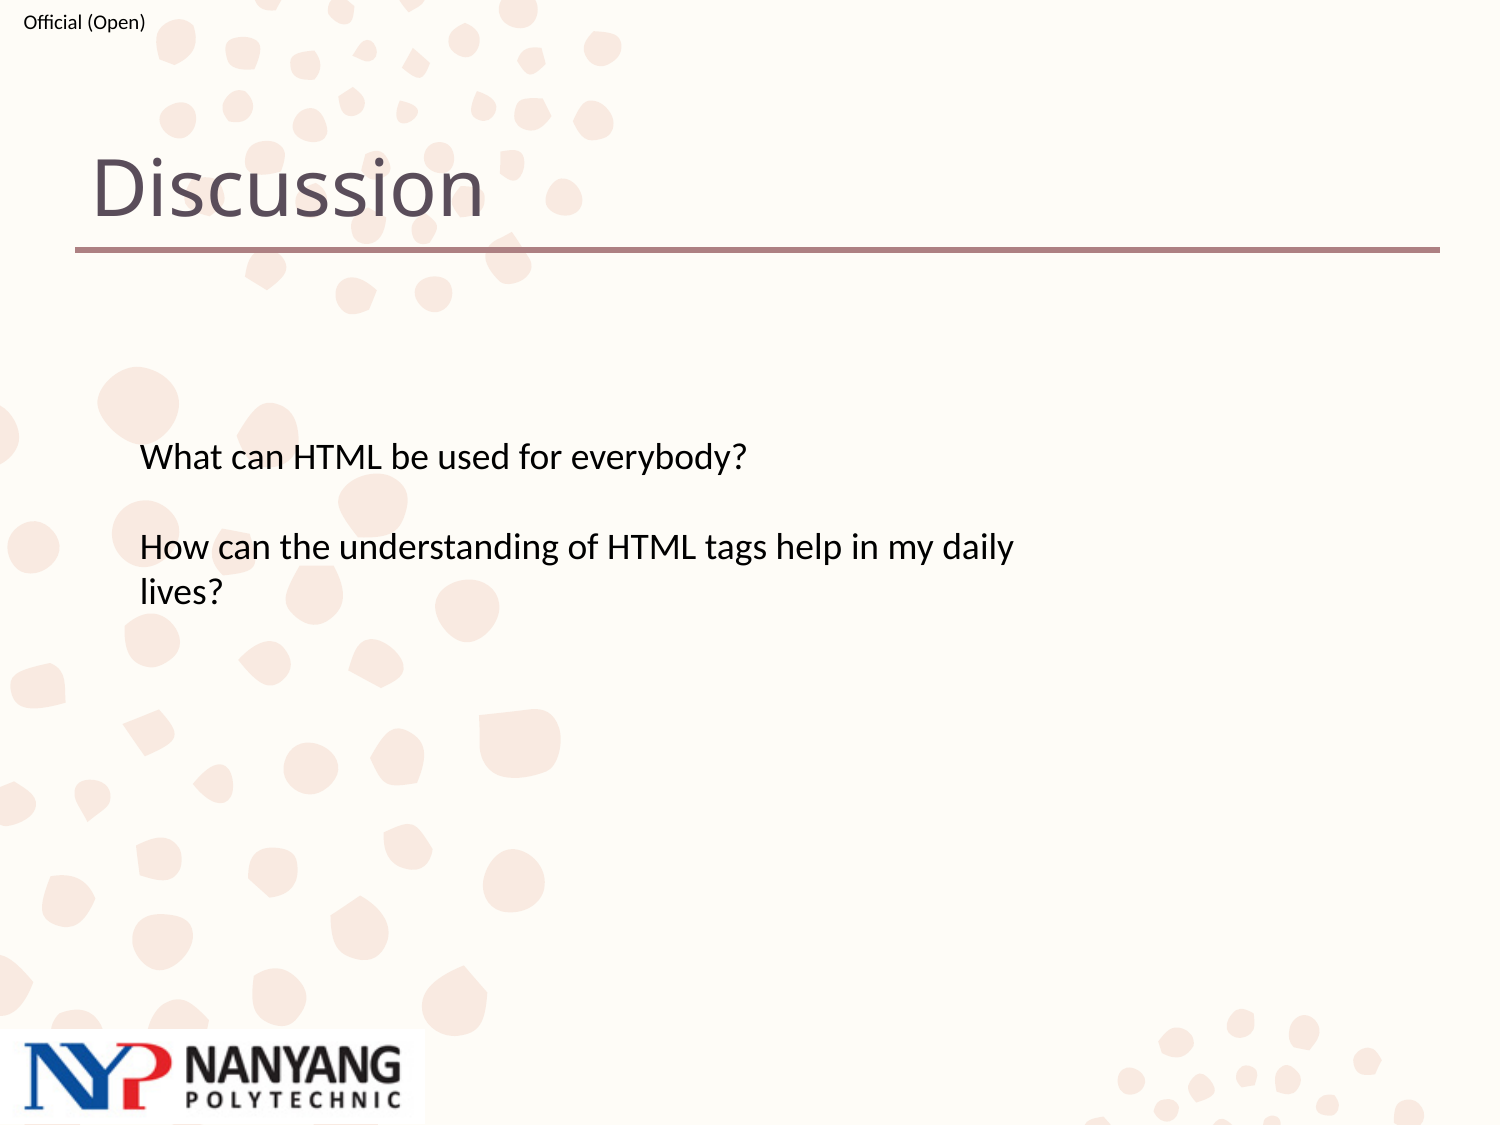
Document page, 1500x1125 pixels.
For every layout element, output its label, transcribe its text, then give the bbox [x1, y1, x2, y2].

picture [0, 1029, 425, 1124]
text_box What can HTML be used for everybody? How can the understanding of HTML tags help in my daily lives? [124, 424, 1100, 620]
title Discussion [75, 37, 1440, 243]
